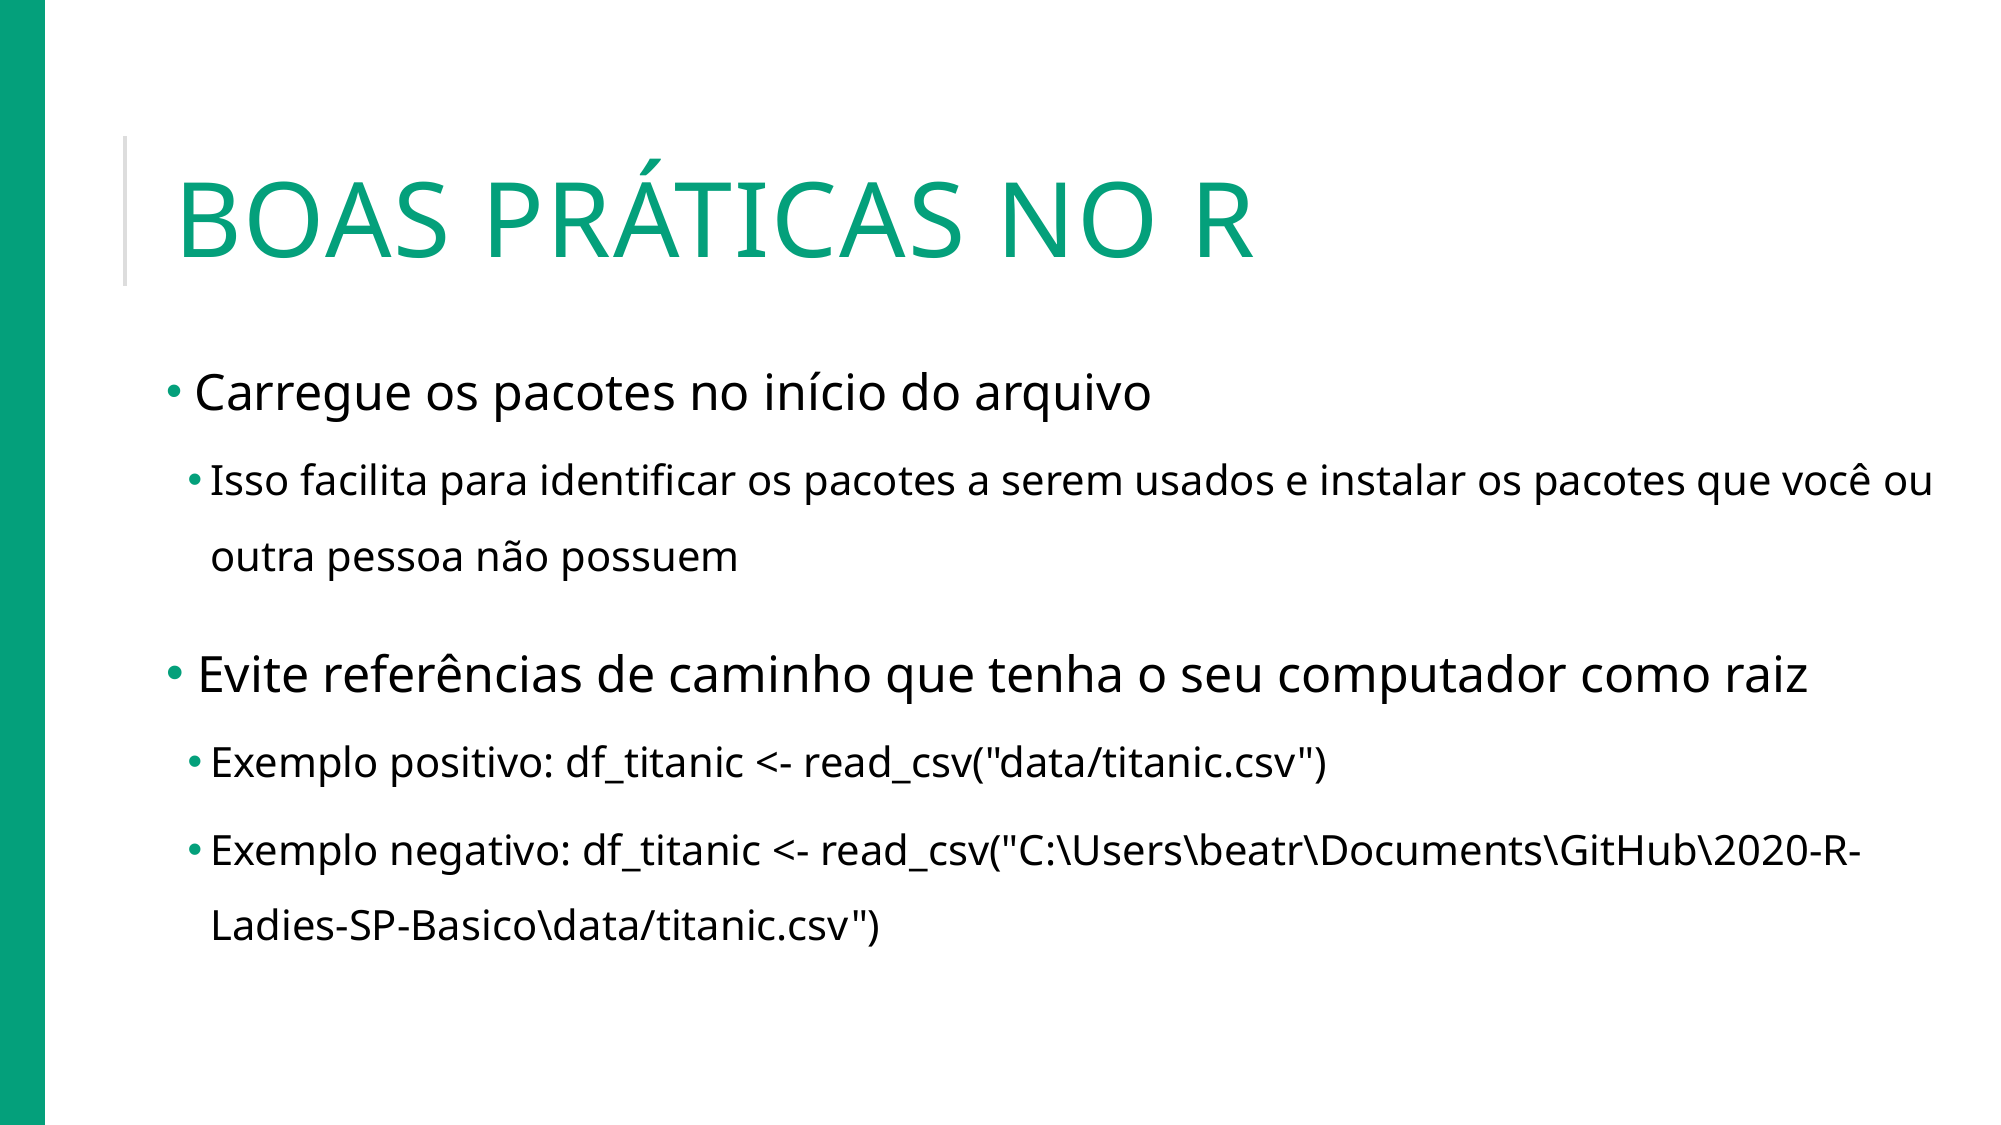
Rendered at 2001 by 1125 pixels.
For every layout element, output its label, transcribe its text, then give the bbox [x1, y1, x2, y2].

list Carregue os pacotes no início do arquivo Isso facilita para identificar os pacotes a serem usados e instalar os pacotes que você ou outra pessoa não possuem Evite referências de caminho que tenha o seu computador como raiz Exemplo positivo: df_titanic <- read_csv("data/titanic.csv") Exemplo negativo: df_titanic <- read_csv("C:\Users\beatr\Documents\GitHub\2020-R-Ladies-SP-Basico\data/titanic.csv") [159, 323, 1958, 1098]
title Boas práticas no R [159, 104, 1848, 323]
text_box [0, 0, 45, 1125]
